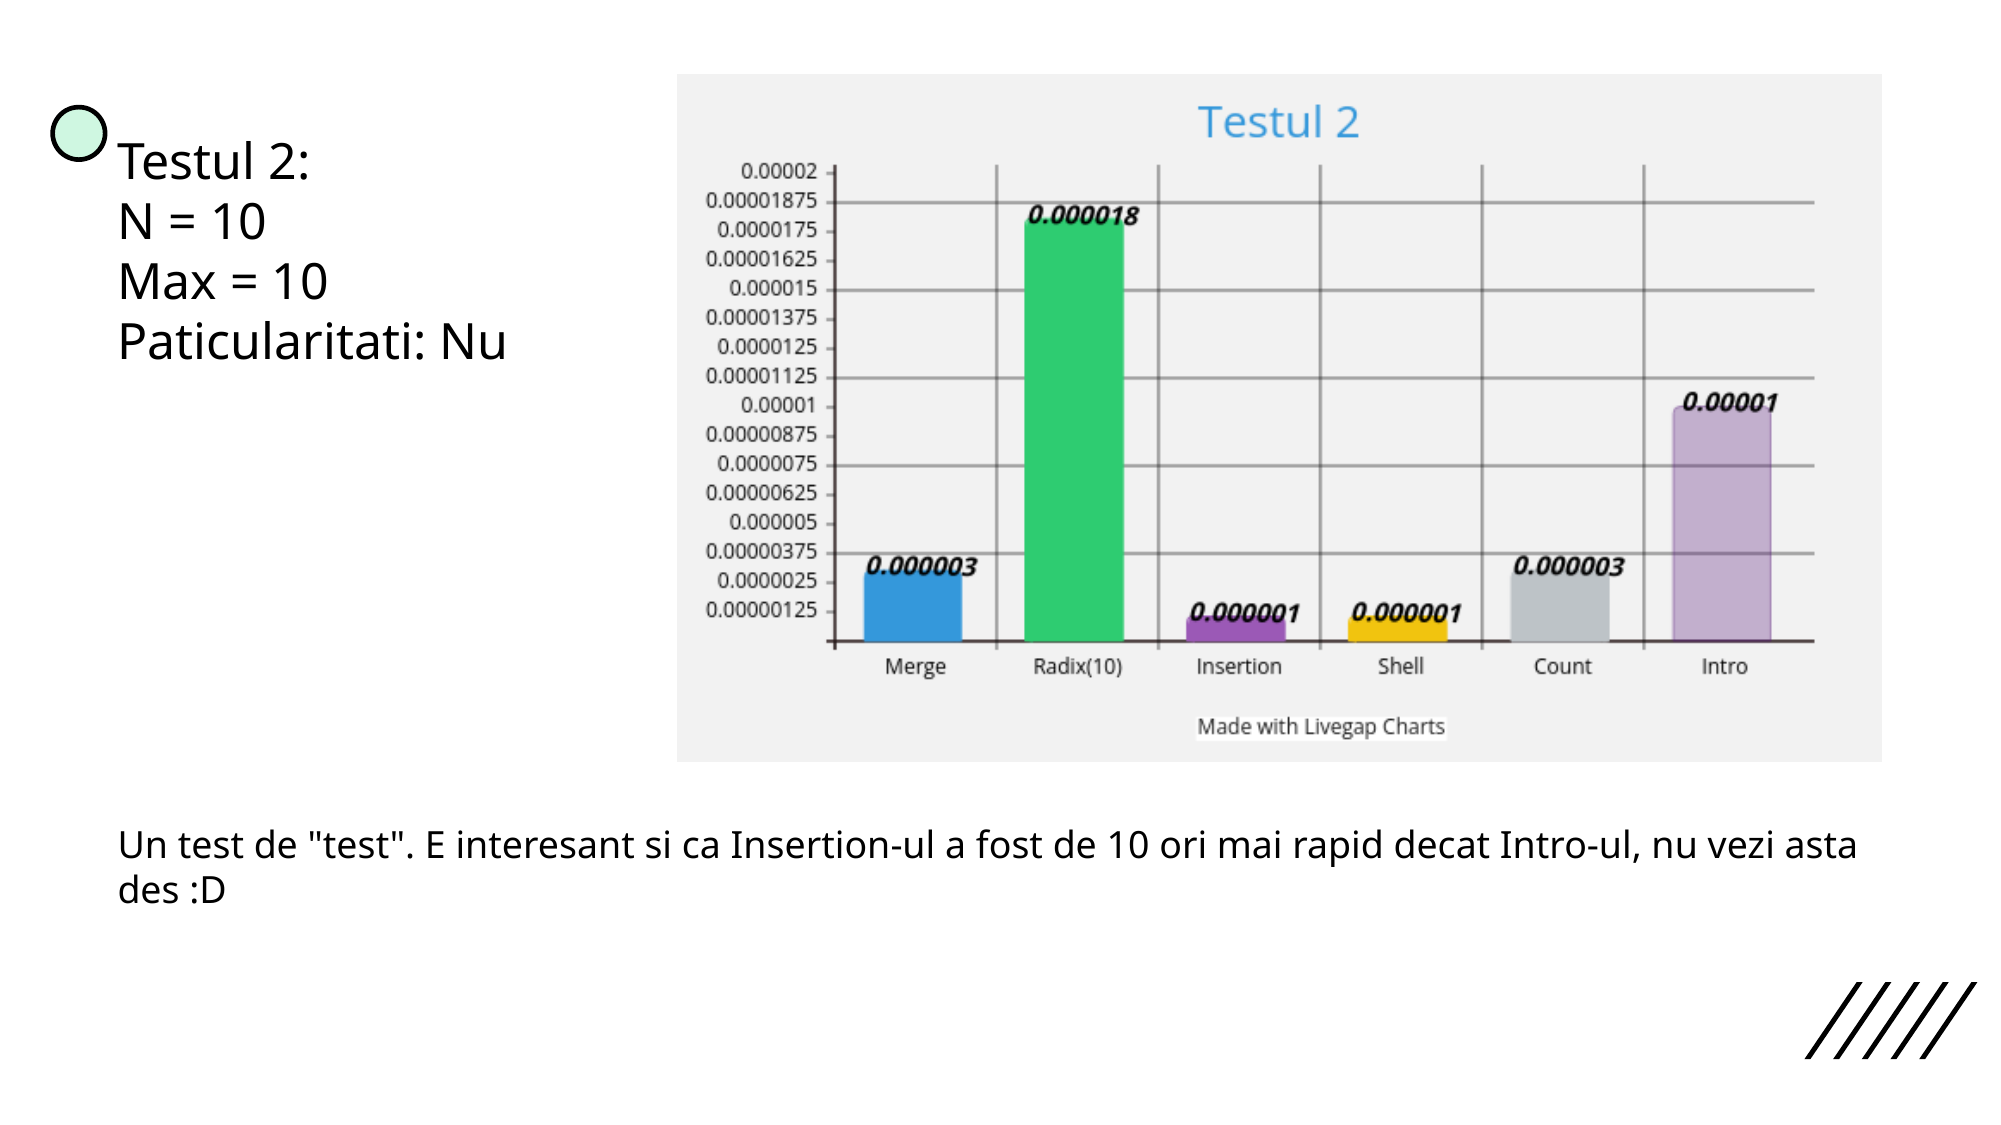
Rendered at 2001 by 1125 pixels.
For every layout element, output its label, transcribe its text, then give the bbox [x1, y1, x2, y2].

text_box Un test de "test". E interesant si ca Insertion-ul a fost de 10 ori mai rapid decat Intro-ul, nu vezi asta des :D [102, 814, 1882, 919]
picture [677, 74, 1883, 762]
text_box Testul 2: N = 10 Max = 10 Paticularitati: Nu [102, 121, 670, 377]
